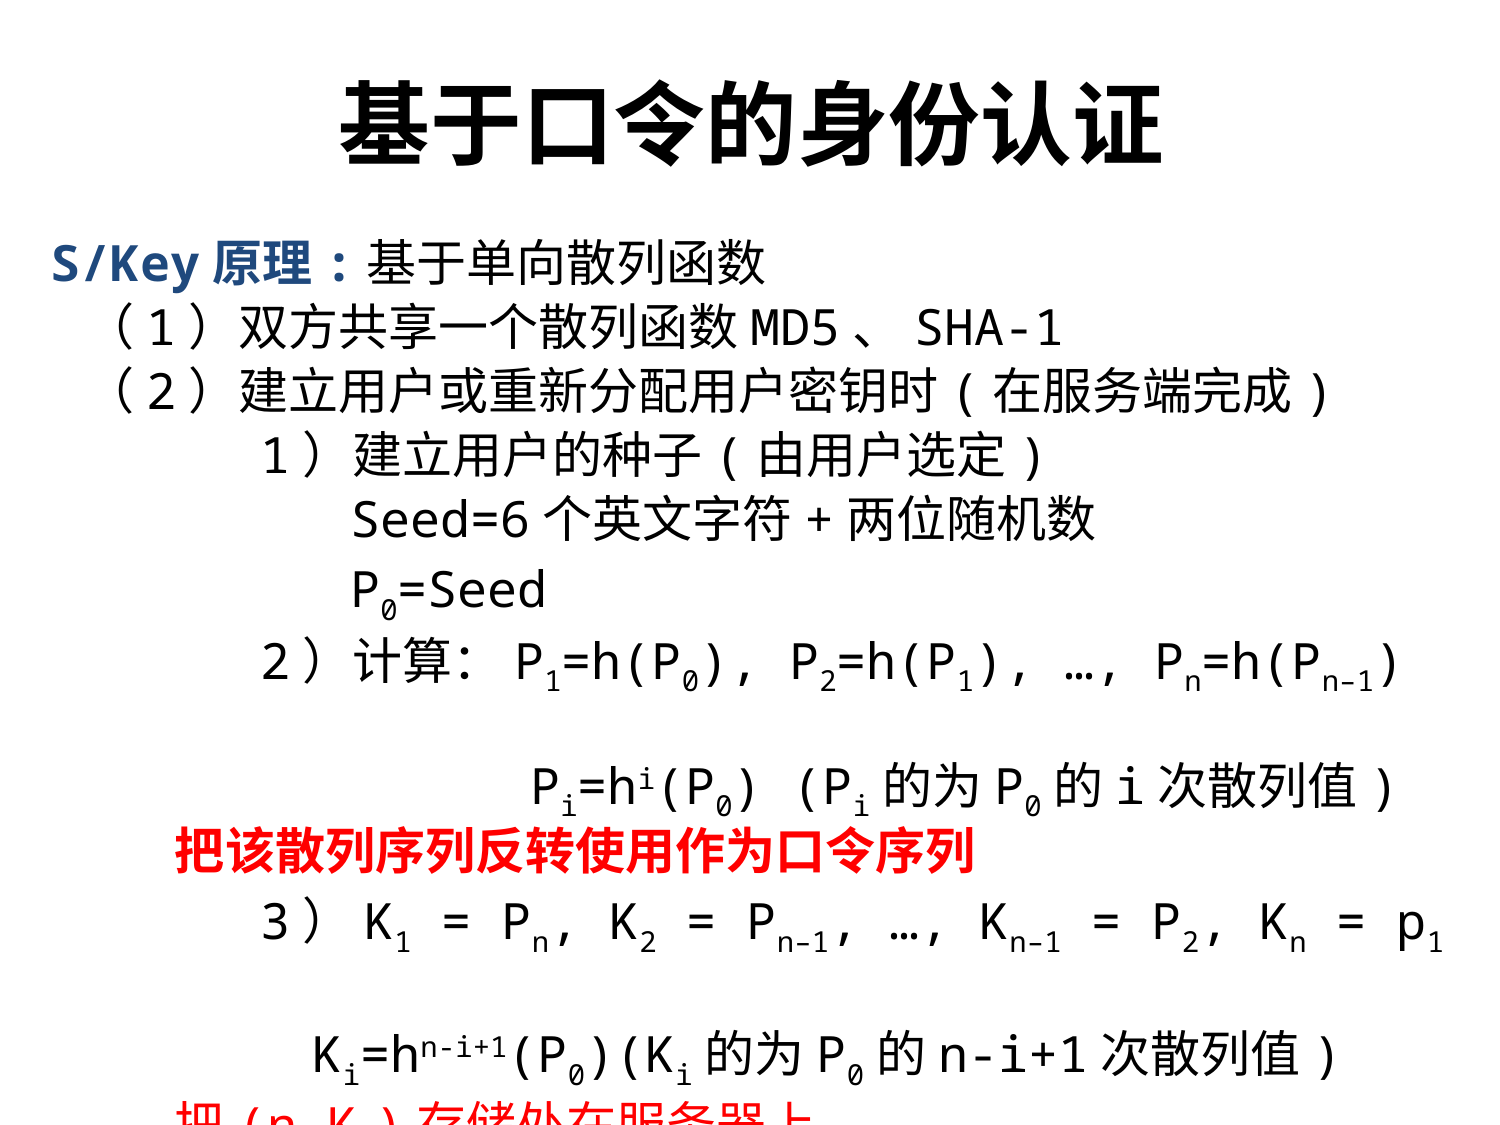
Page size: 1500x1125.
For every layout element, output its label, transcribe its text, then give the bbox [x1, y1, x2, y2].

title 基于口令的身份认证 [112, 47, 1392, 197]
list S/Key原理:基于单向散列函数 （1）双方共享一个散列函数MD5、SHA-1 （2）建立用户或重新分配用户密钥时(在服务端完成) 1）建立用户的种子(由用户选定) Seed=6个英文字符+两位随机数 P0=Seed 2）计算：P1=h(P0), P2=h(P1), …, Pn=h(Pn–1) Pi=hi(P0) (Pi的为P0的i次散列值) 把该散列序列反转使用作为口令序列 3）K1 = Pn, K2 = Pn–1, …, Kn–1 = P2, Kn = p1 Ki=hn-i+1(P0)(Ki的为P0的n-i+1次散列值) 把(n,K1)存储处在服务器上 [35, 230, 1469, 1030]
